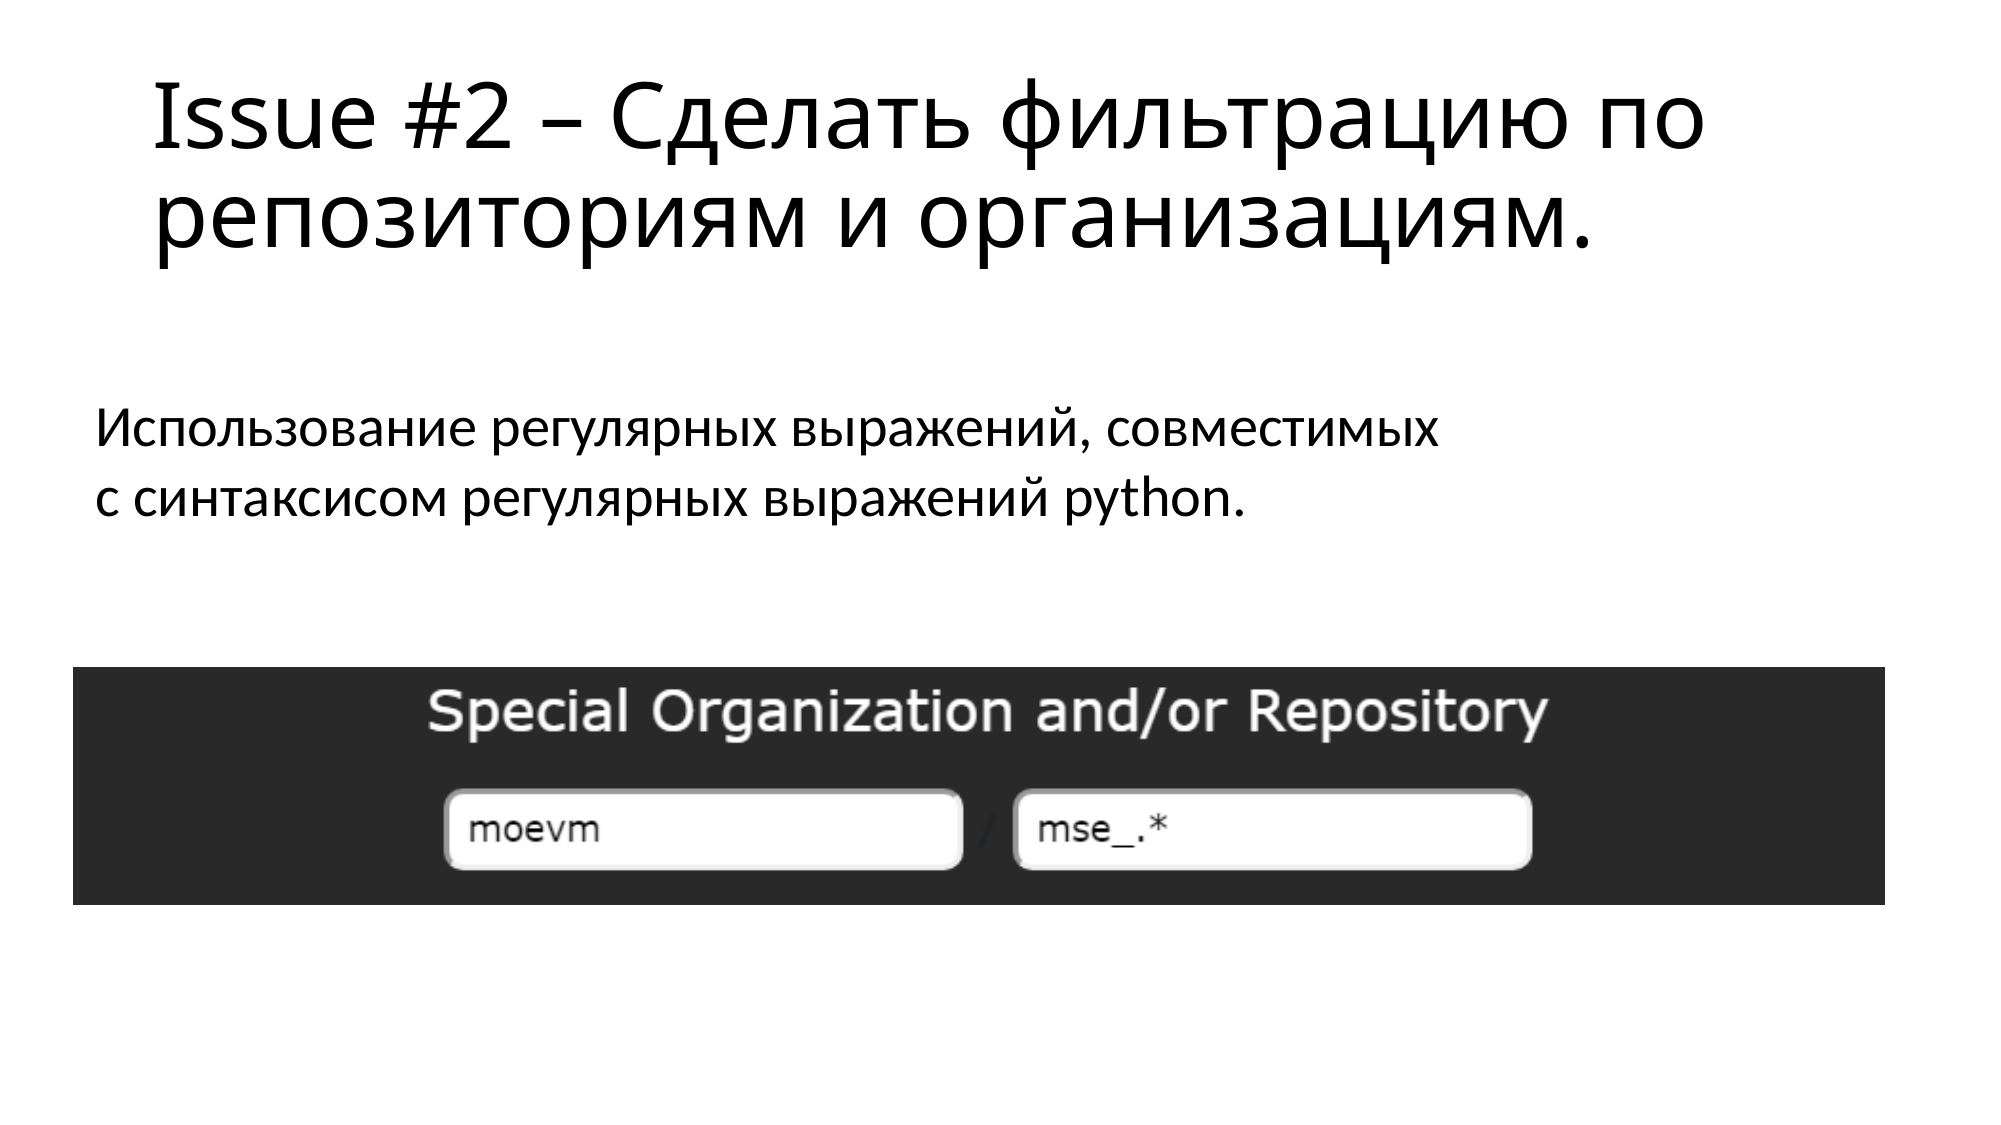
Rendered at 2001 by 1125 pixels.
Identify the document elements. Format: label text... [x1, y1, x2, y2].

title Issue #2 – Сделать фильтрацию по репозиториям и организациям. [137, 59, 1863, 278]
picture [73, 667, 1885, 905]
text_box Использование регулярных выражений, совместимых с синтаксисом регулярных выражений python. [80, 380, 1470, 536]
